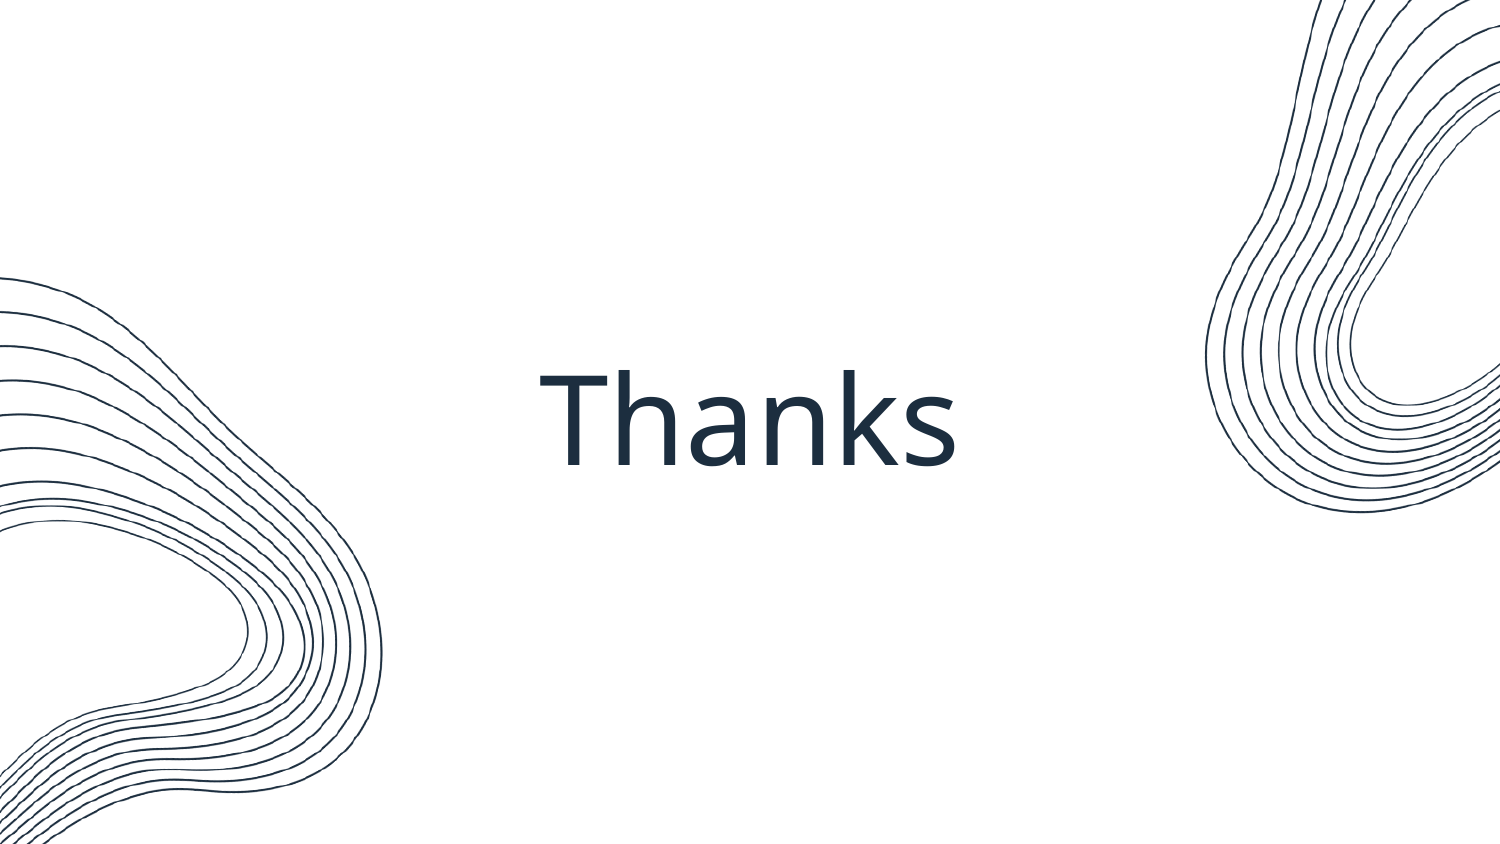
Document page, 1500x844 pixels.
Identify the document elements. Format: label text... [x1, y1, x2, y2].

picture [1024, 0, 1500, 686]
title Thanks [461, 341, 1039, 506]
picture [0, 177, 449, 844]
